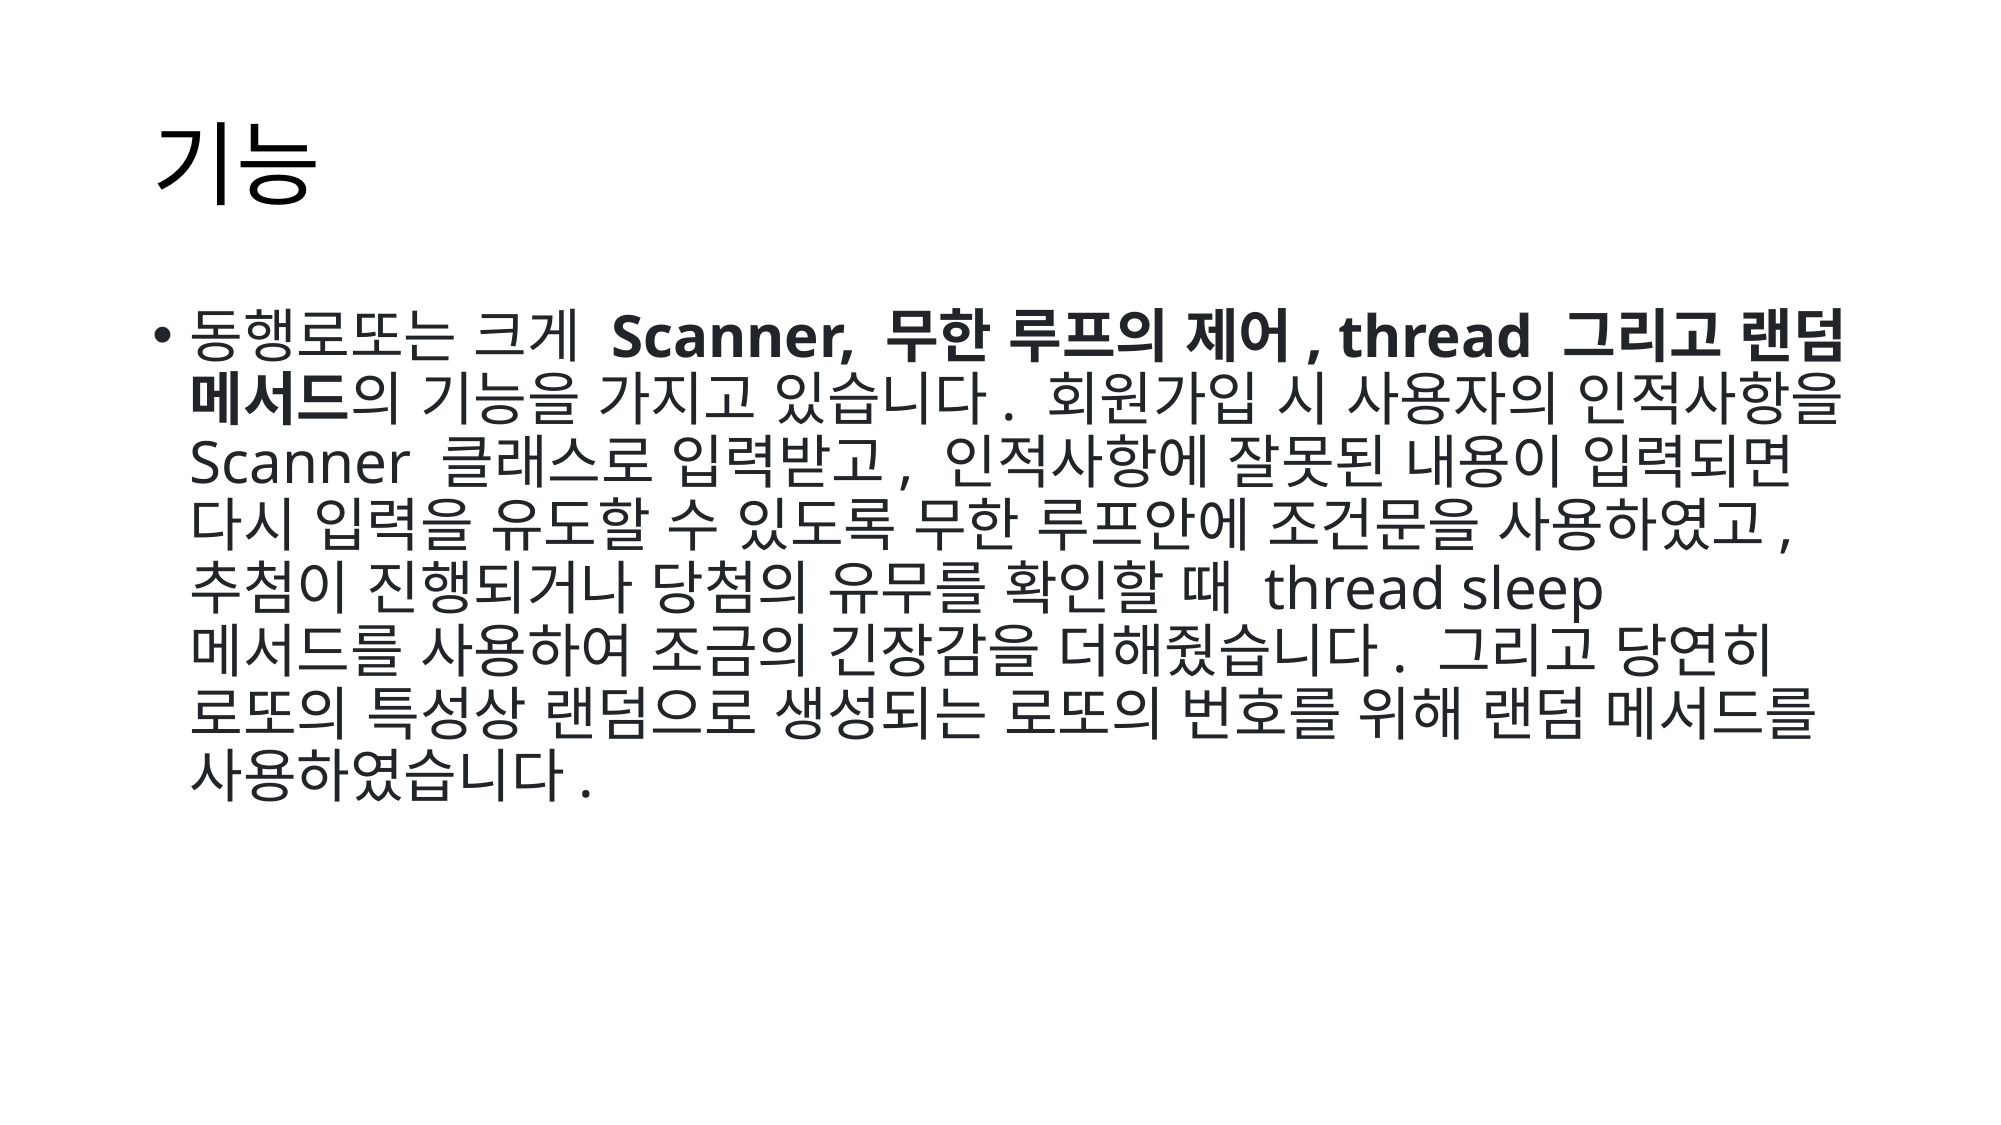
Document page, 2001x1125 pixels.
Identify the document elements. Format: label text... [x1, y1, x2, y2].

title 기능 [137, 59, 1863, 278]
list 동행로또는 크게 Scanner, 무한 루프의 제어, thread 그리고 랜덤 메서드의 기능을 가지고 있습니다. 회원가입 시 사용자의 인적사항을 Scanner 클래스로 입력받고, 인적사항에 잘못된 내용이 입력되면 다시 입력을 유도할 수 있도록 무한 루프안에 조건문을 사용하였고, 추첨이 진행되거나 당첨의 유무를 확인할 때 thread sleep 메서드를 사용하여 조금의 긴장감을 더해줬습니다. 그리고 당연히 로또의 특성상 랜덤으로 생성되는 로또의 번호를 위해 랜덤 메서드를 사용하였습니다. [137, 299, 1863, 1014]
